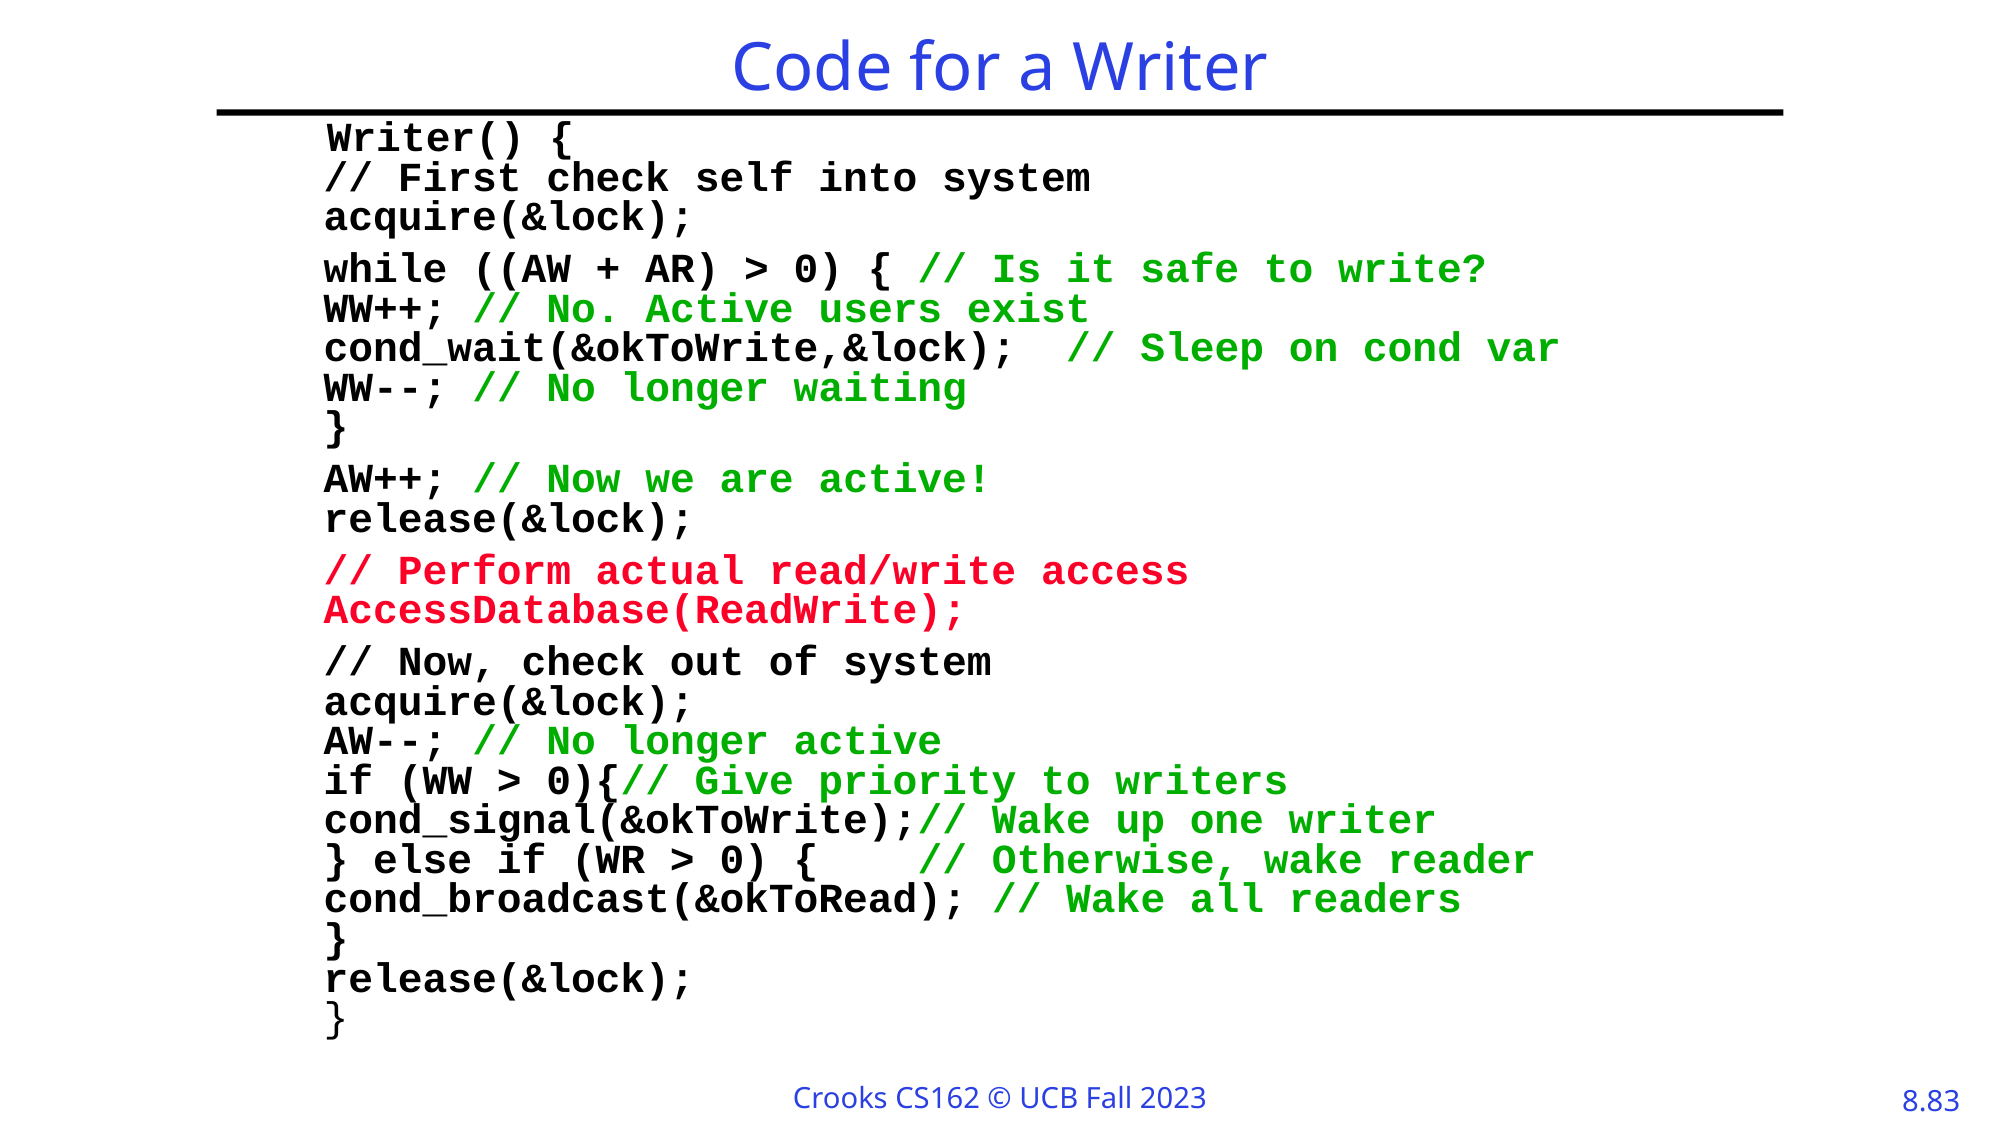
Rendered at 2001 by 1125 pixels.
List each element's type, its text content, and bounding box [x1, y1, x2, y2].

list Writer() { // First check self into system acquire(&lock); while ((AW + AR) > 0) { // Is it safe to write? WW++; // No. Active users exist cond_wait(&okToWrite,&lock); // Sleep on cond var WW--; // No longer waiting } AW++; // Now we are active! release(&lock); // Perform actual read/write access AccessDatabase(ReadWrite); // Now, check out of system acquire(&lock); AW--; // No longer active if (WW > 0){ // Give priority to writers cond_signal(&okToWrite);// Wake up one writer } else if (WR > 0) { // Otherwise, wake reader cond_broadcast(&okToRead); // Wake all readers } release(&lock); } [262, 113, 1725, 1088]
title Code for a Writer [216, 24, 1784, 113]
